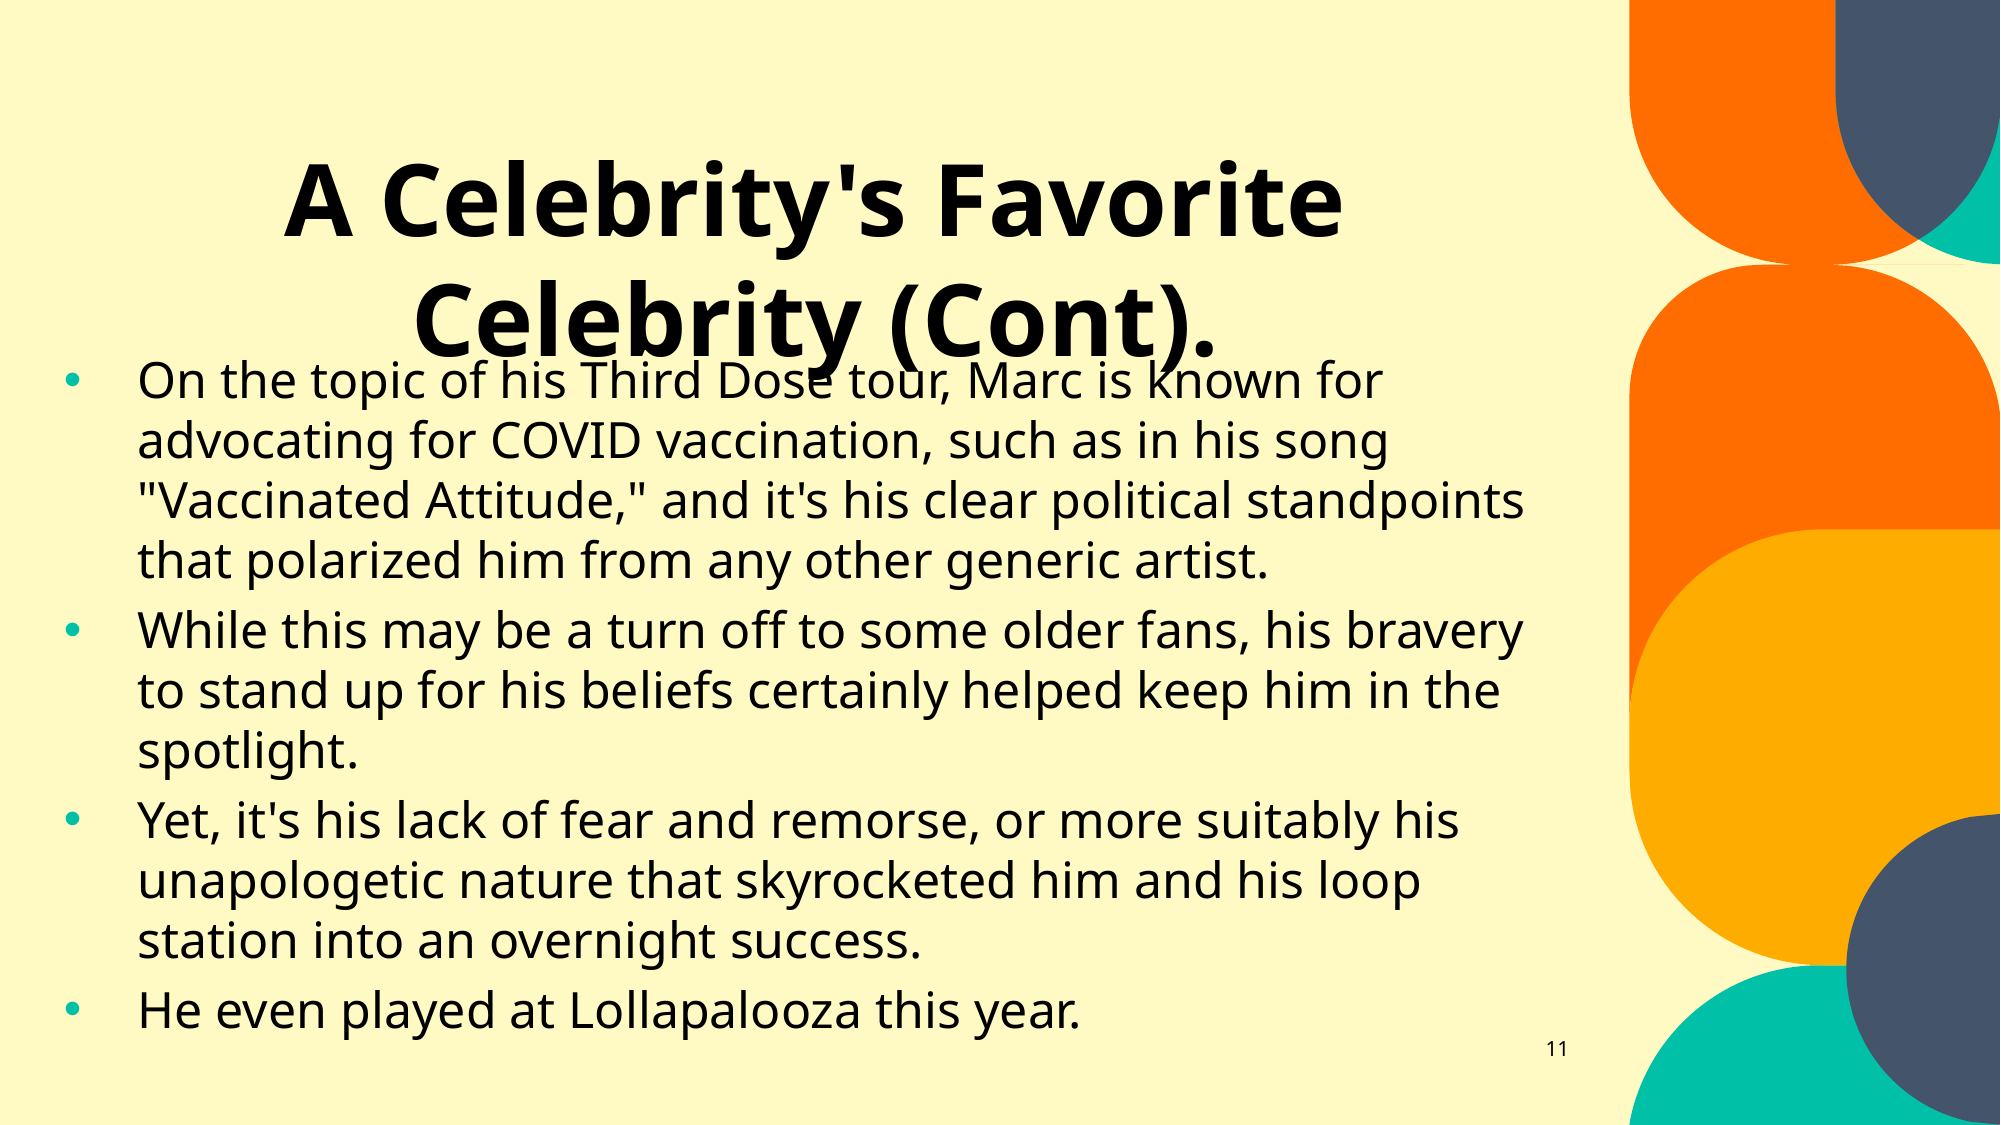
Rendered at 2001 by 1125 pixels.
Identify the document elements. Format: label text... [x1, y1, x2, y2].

list On the topic of his Third Dose tour, Marc is known for advocating for COVID vaccination, such as in his song "Vaccinated Attitude," and it's his clear political standpoints that polarized him from any other generic artist. While this may be a turn off to some older fans, his bravery to stand up for his beliefs certainly helped keep him in the spotlight. Yet, it's his lack of fear and remorse, or more suitably his unapologetic nature that skyrocketed him and his loop station into an overnight success. He even played at Lollapalooza this year. [47, 437, 1585, 950]
title A Celebrity's Favorite Celebrity (Cont). [47, 112, 1585, 400]
slide_number 11 [1493, 1019, 1584, 1080]
